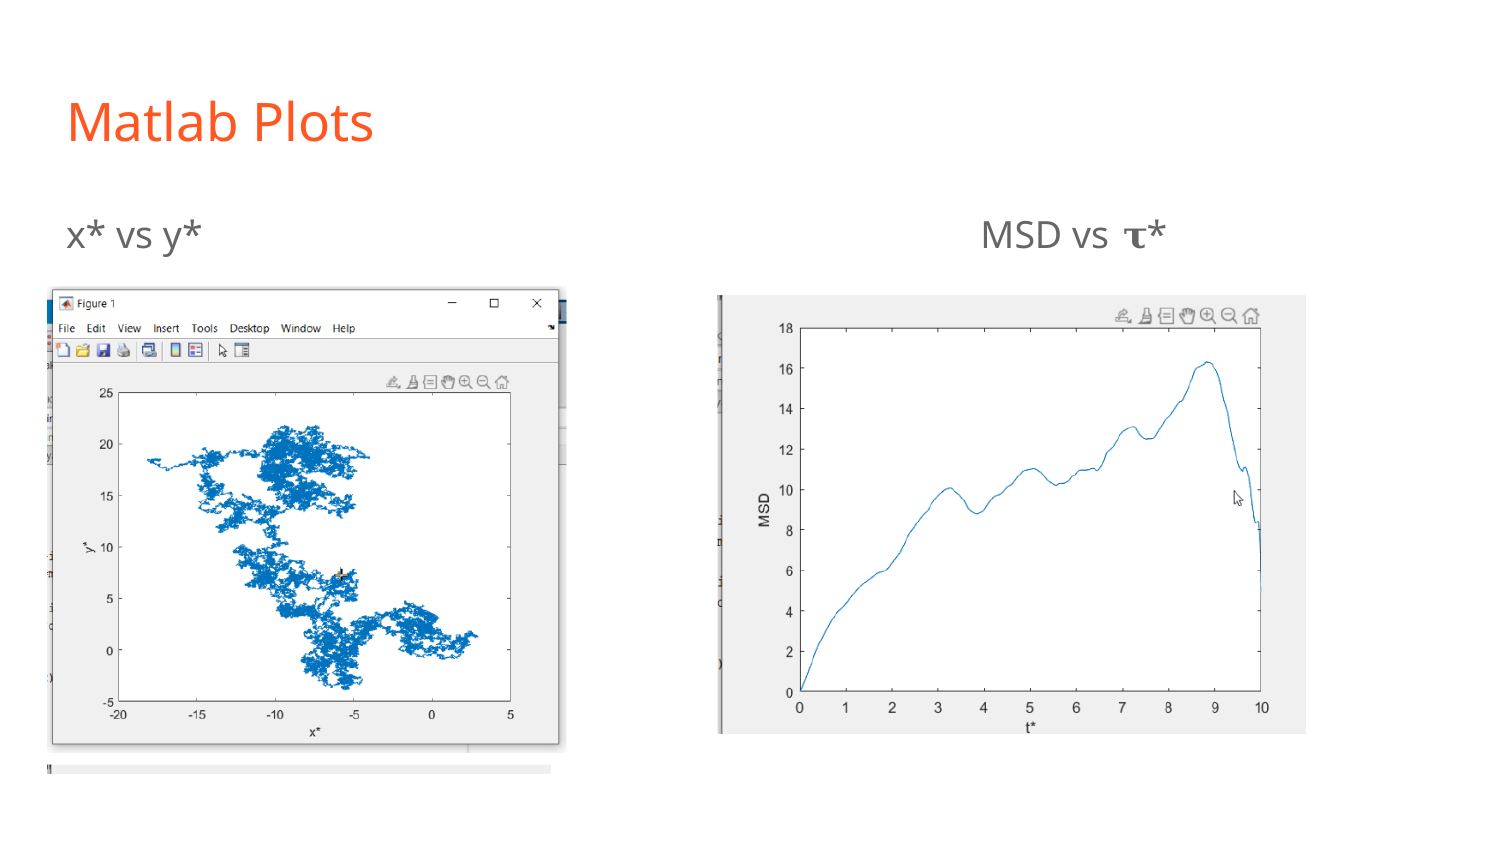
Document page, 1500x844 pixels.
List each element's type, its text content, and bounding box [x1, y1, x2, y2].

picture [694, 285, 1356, 762]
list x* vs y* MSD vs 𝛕* [51, 189, 1449, 750]
title Matlab Plots [51, 72, 1449, 167]
picture [26, 273, 631, 774]
